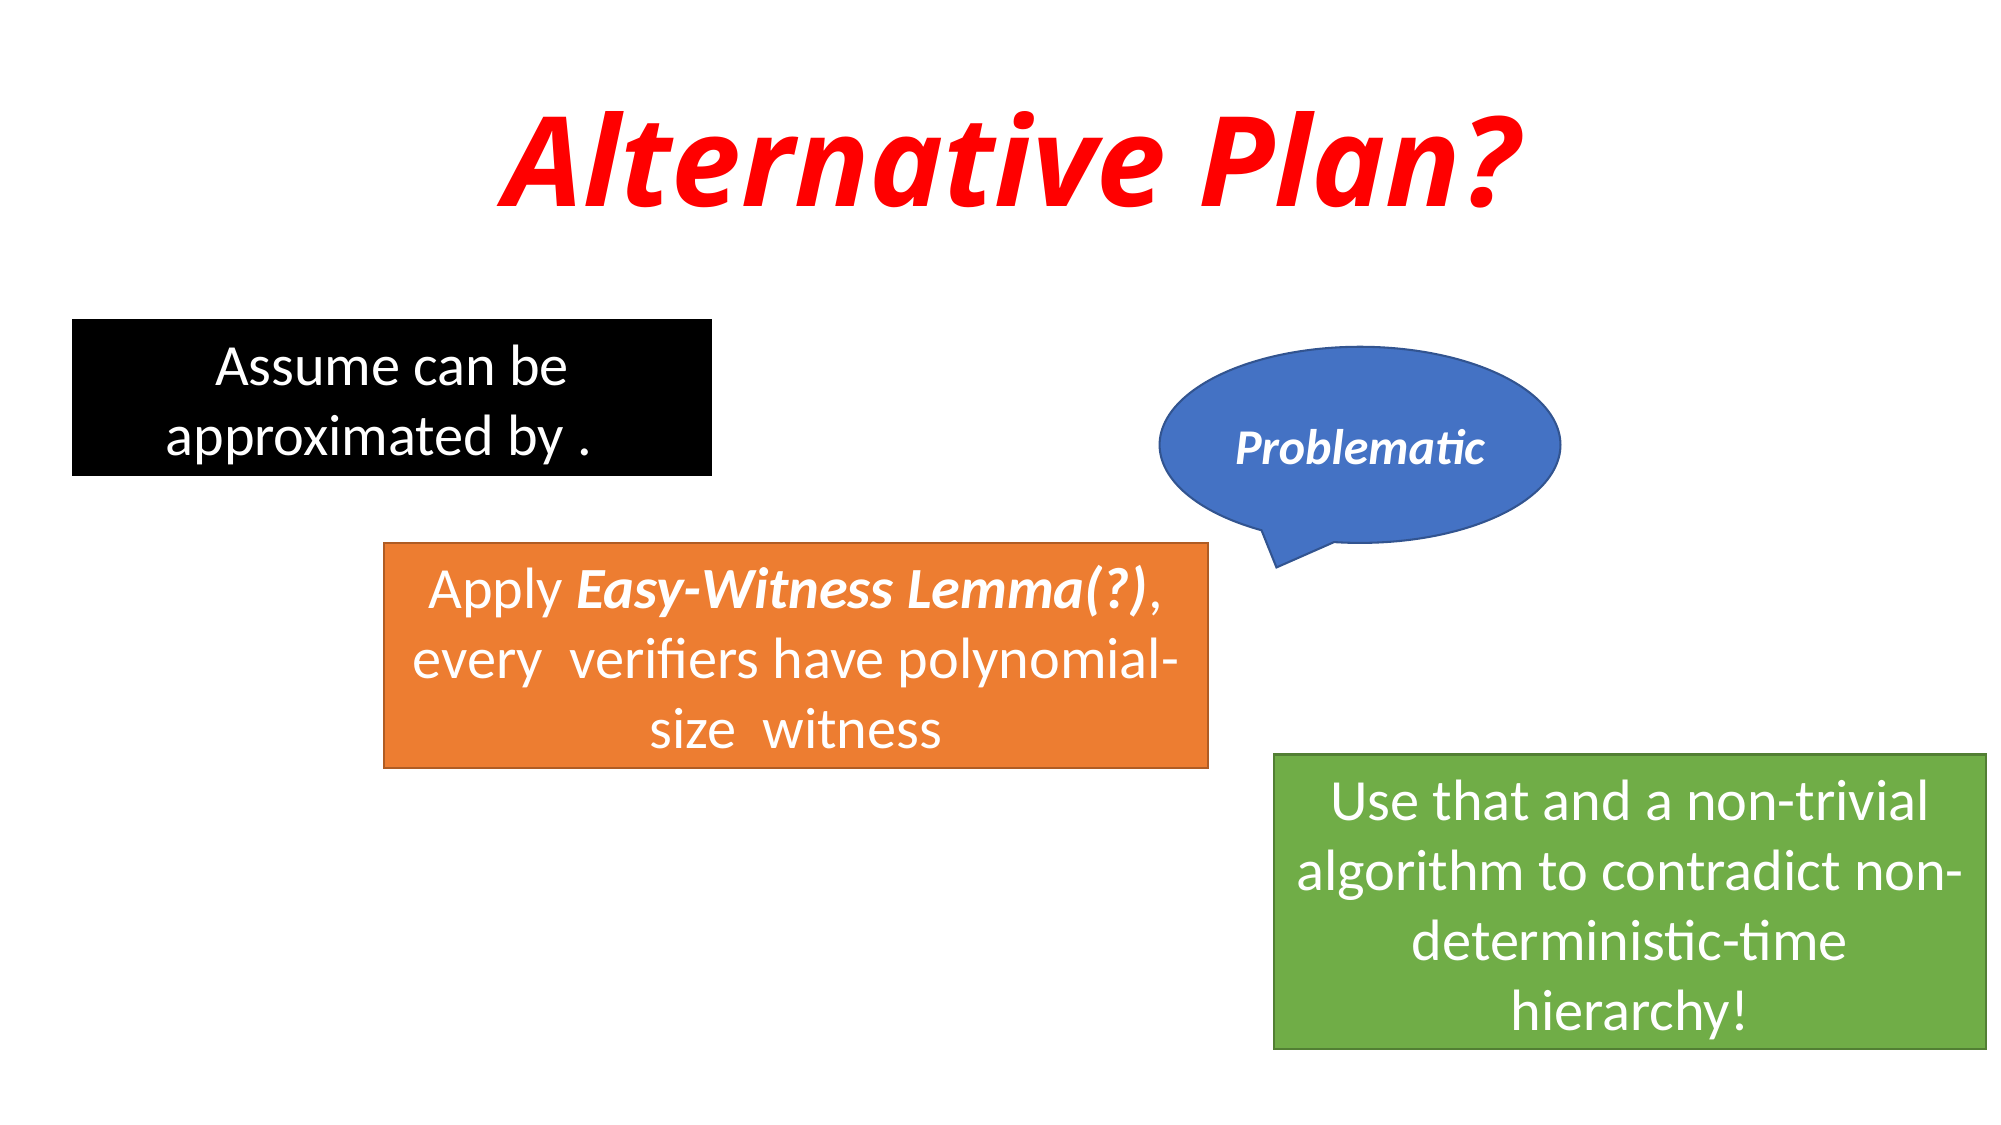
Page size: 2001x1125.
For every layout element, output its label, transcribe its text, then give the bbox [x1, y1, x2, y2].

text_box Alternative Plan? [0, 68, 2000, 265]
text_box Problematic [1158, 345, 1562, 569]
text_box Use that and a non-trivial algorithm to contradict non-deterministic-time hierarchy! [1273, 753, 1987, 1050]
